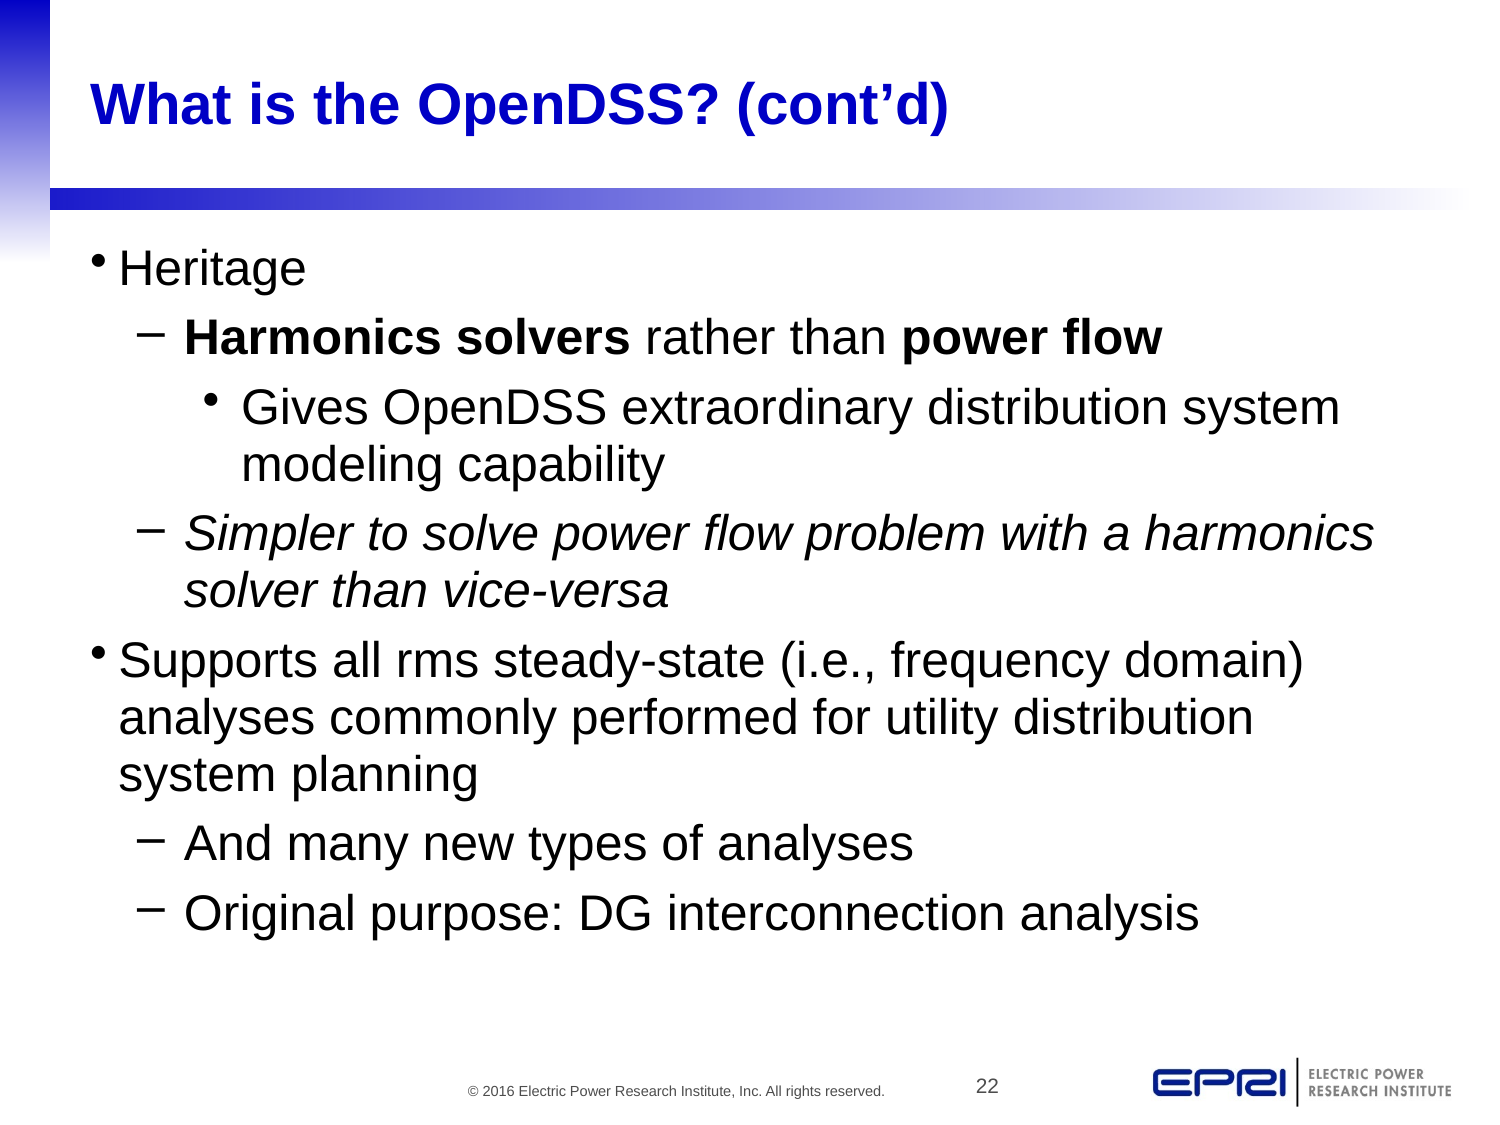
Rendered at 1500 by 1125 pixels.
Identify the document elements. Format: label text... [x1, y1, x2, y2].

title What is the OpenDSS? (cont’d) [75, 29, 1425, 180]
list Heritage Harmonics solvers rather than power flow Gives OpenDSS extraordinary distribution system modeling capability Simpler to solve power flow problem with a harmonics solver than vice-versa Supports all rms steady-state (i.e., frequency domain) analyses commonly performed for utility distribution system planning And many new types of analyses Original purpose: DG interconnection analysis [75, 232, 1425, 1042]
picture [1151, 1057, 1452, 1107]
